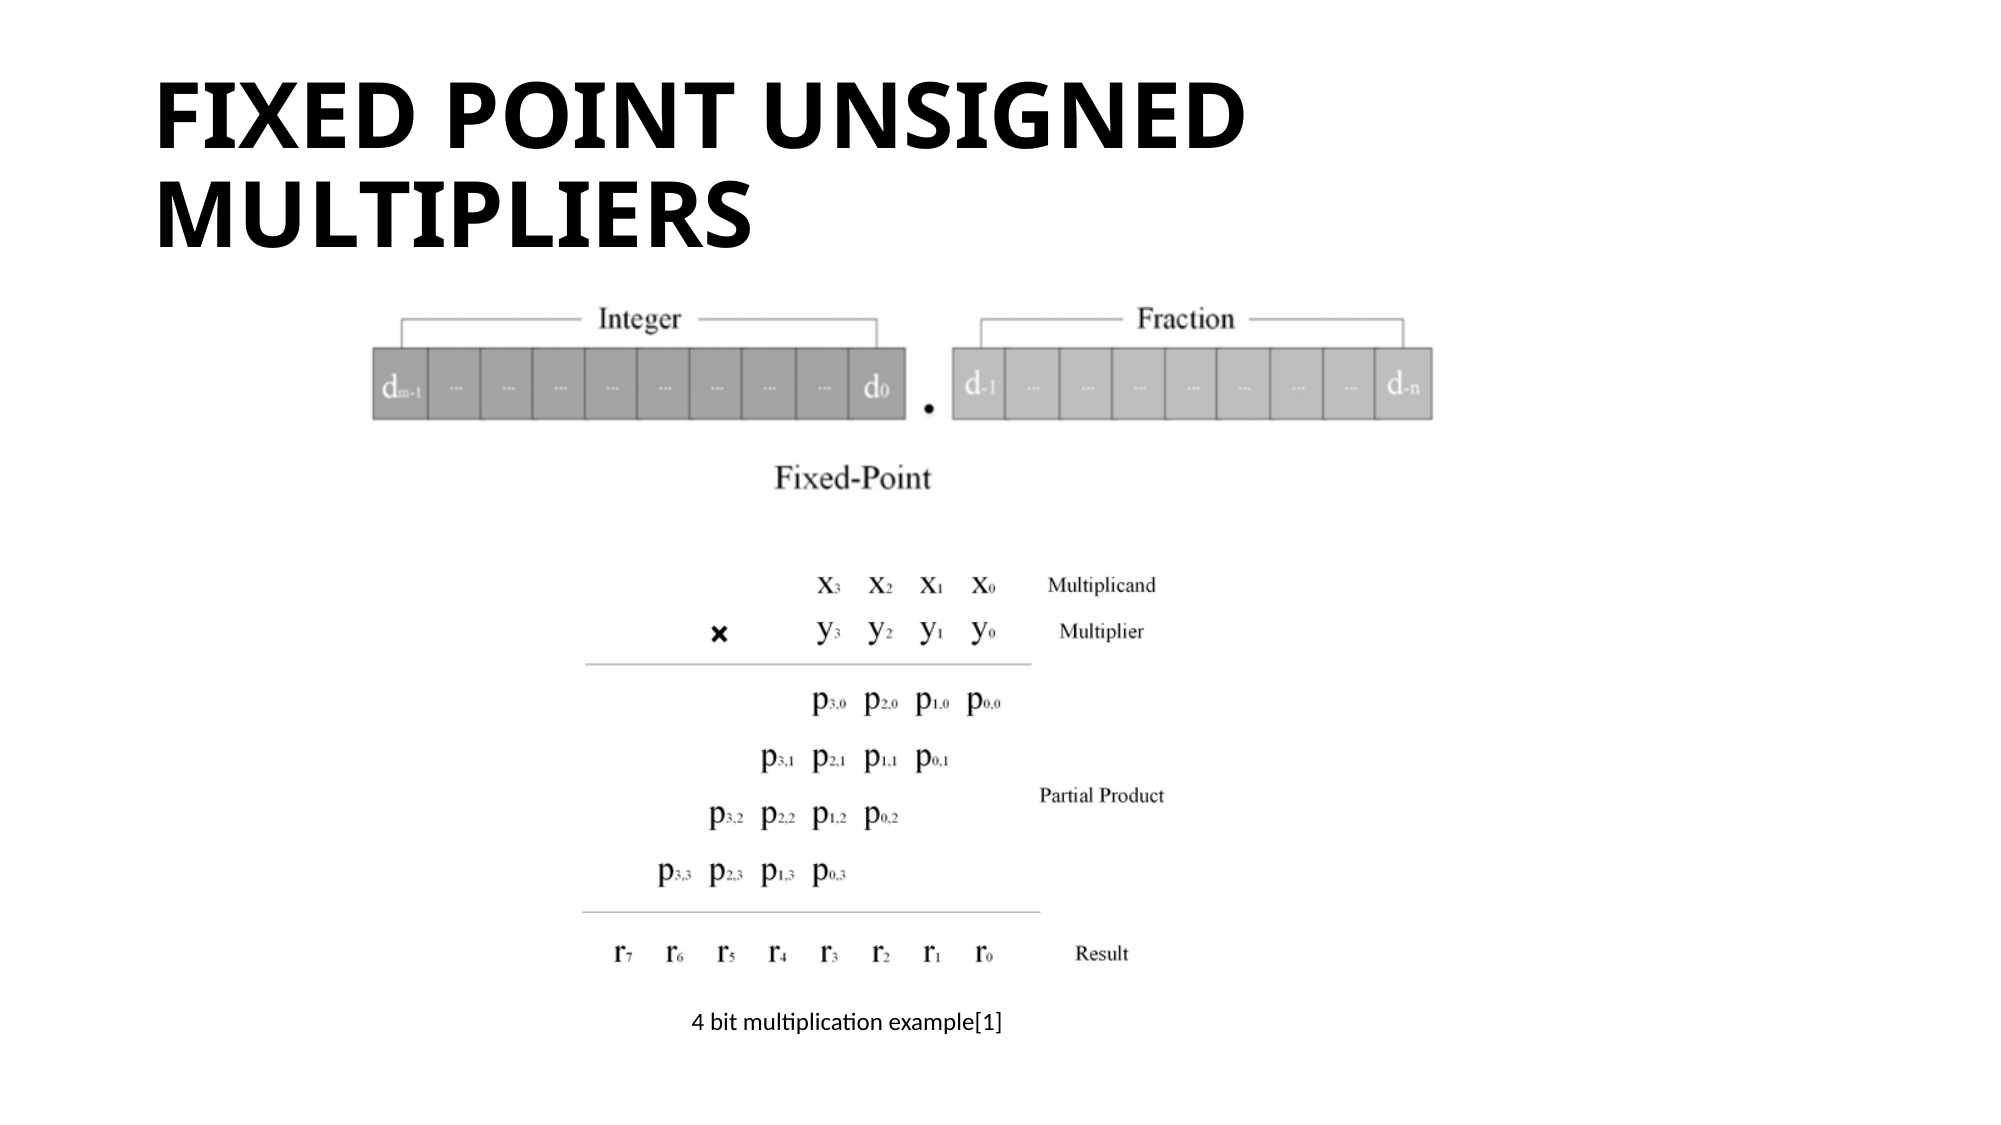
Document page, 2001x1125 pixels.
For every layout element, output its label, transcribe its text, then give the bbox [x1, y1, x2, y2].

picture [542, 542, 1183, 982]
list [347, 271, 1460, 504]
text_box 4 bit multiplication example[1] [676, 998, 1019, 1044]
title FIXED POINT UNSIGNED MULTIPLIERS [137, 59, 1863, 278]
